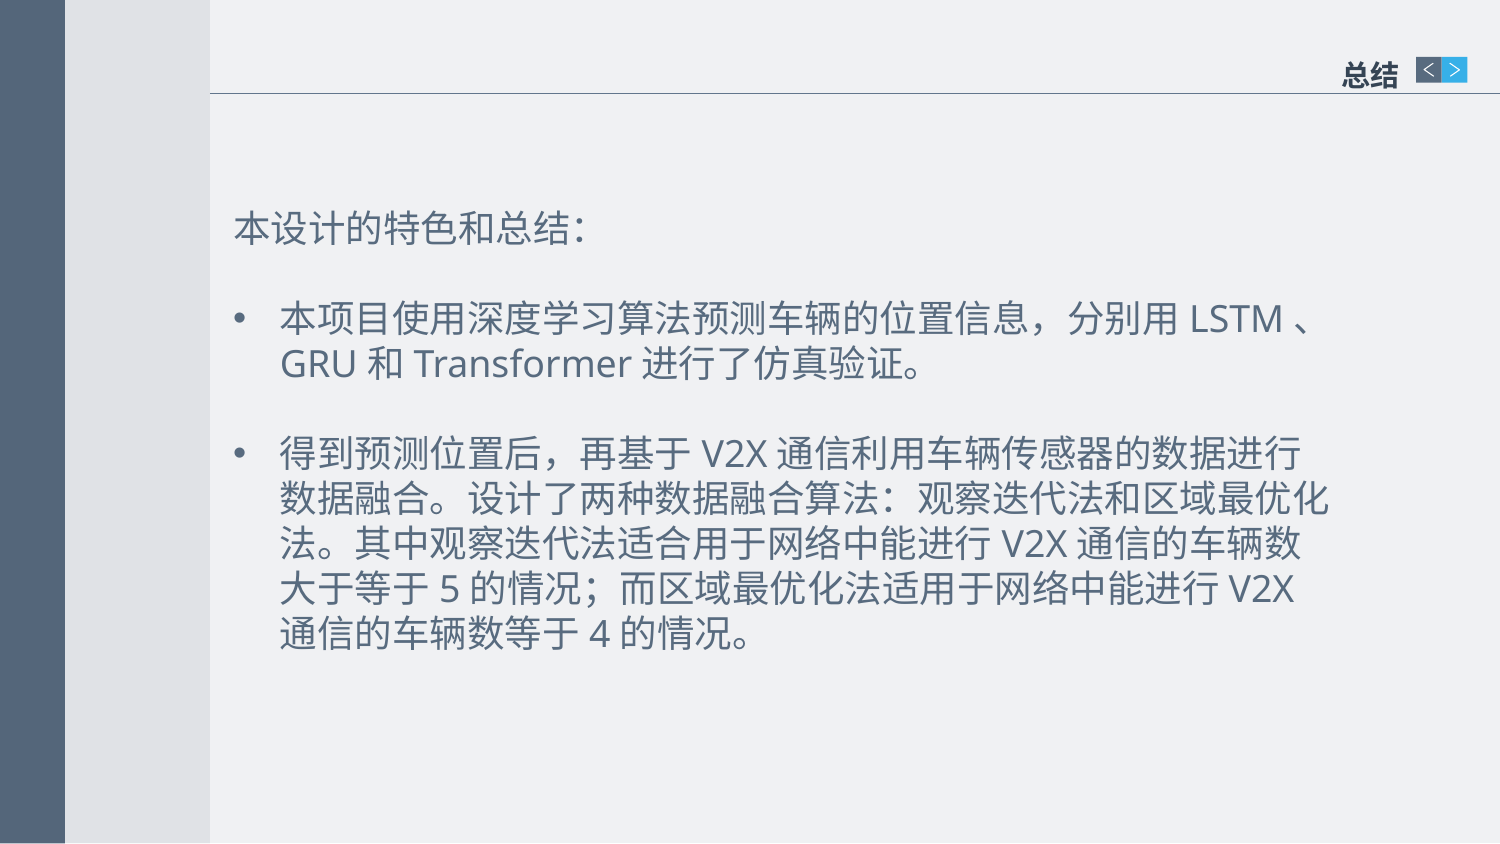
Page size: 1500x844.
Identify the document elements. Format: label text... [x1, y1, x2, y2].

text_box 总结 [962, 40, 1400, 93]
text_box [1441, 56, 1468, 83]
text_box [1415, 56, 1440, 83]
text_box 本设计的特色和总结： 本项目使用深度学习算法预测车辆的位置信息，分别用LSTM、GRU和Transformer进行了仿真验证。 得到预测位置后，再基于V2X通信利用车辆传感器的数据进行数据融合。设计了两种数据融合算法：观察迭代法和区域最优化法。其中观察迭代法适合用于网络中能进行V2X通信的车辆数大于等于5的情况；而区域最优化法适用于网络中能进行V2X通信的车辆数等于4的情况。 [218, 197, 1352, 707]
